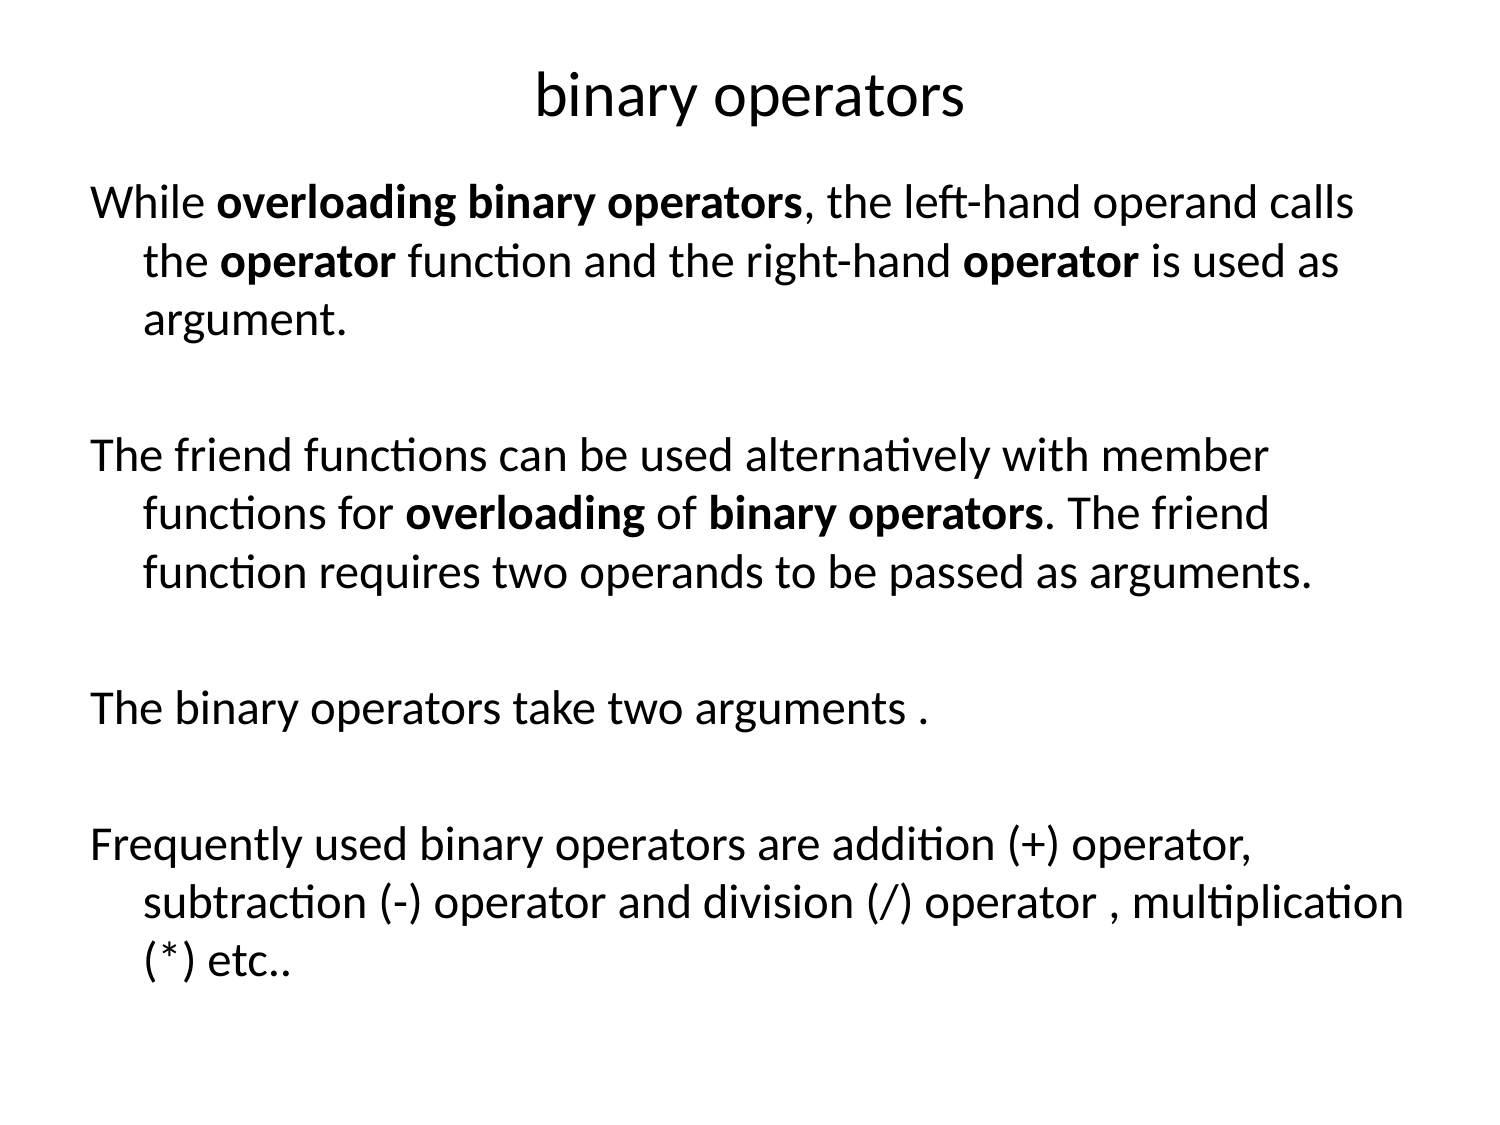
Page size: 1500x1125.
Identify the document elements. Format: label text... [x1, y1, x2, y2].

list While overloading binary operators, the left-hand operand calls the operator function and the right-hand operator is used as argument. The friend functions can be used alternatively with member functions for overloading of binary operators. The friend function requires two operands to be passed as arguments. The binary operators take two arguments . Frequently used binary operators are addition (+) operator, subtraction (-) operator and division (/) operator , multiplication (*) etc.. [75, 162, 1425, 1005]
title binary operators [75, 45, 1425, 138]
